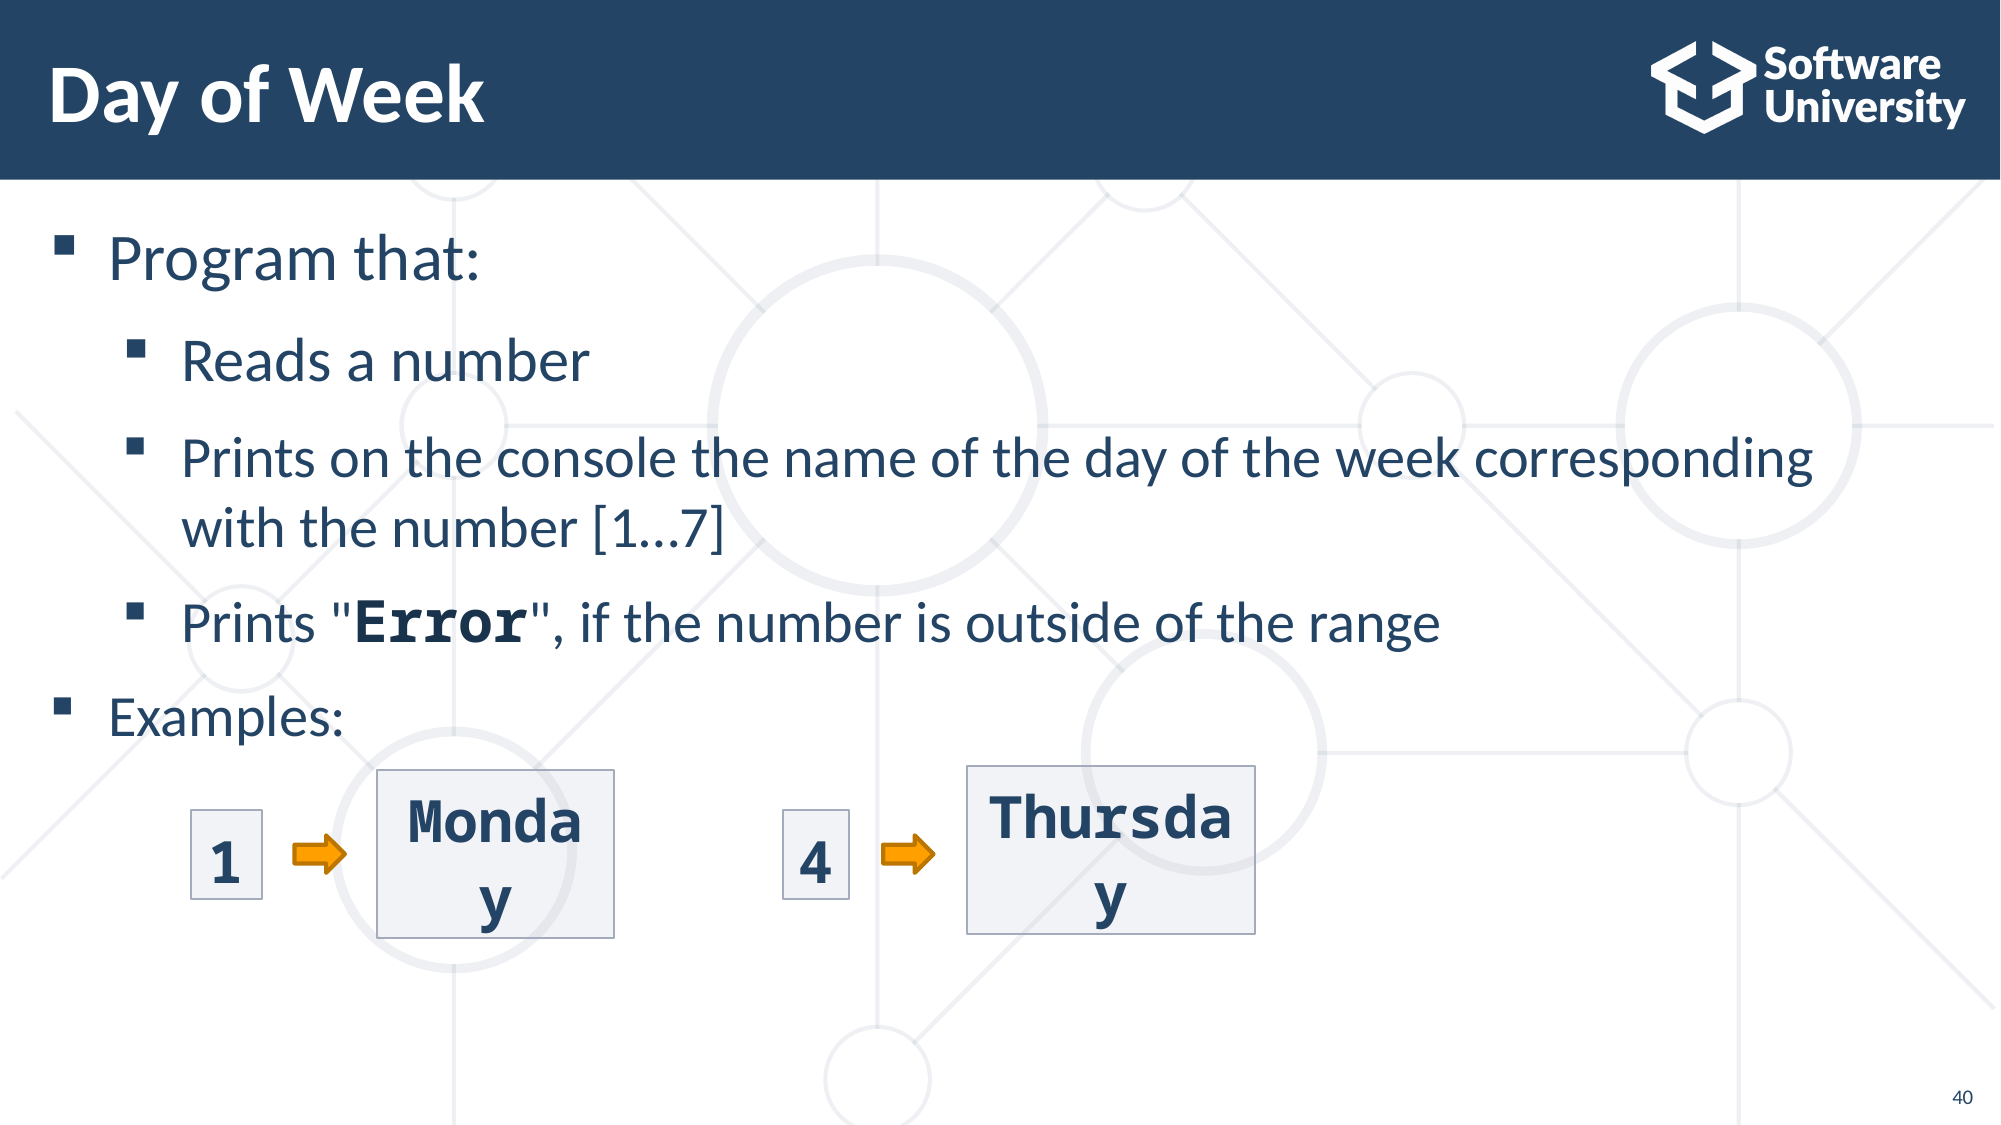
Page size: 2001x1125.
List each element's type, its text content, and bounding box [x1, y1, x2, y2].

list Program that: Reads a number Prints on the console the name of the day of the week corresponding with the number [1…7] Prints "Error", if the number is outside of the range Examples: [31, 207, 1968, 1122]
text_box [190, 809, 614, 900]
title Day of Week [31, 16, 1625, 162]
picture [1651, 41, 1966, 134]
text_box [783, 805, 1256, 900]
slide_number 40 [1927, 1067, 1989, 1117]
